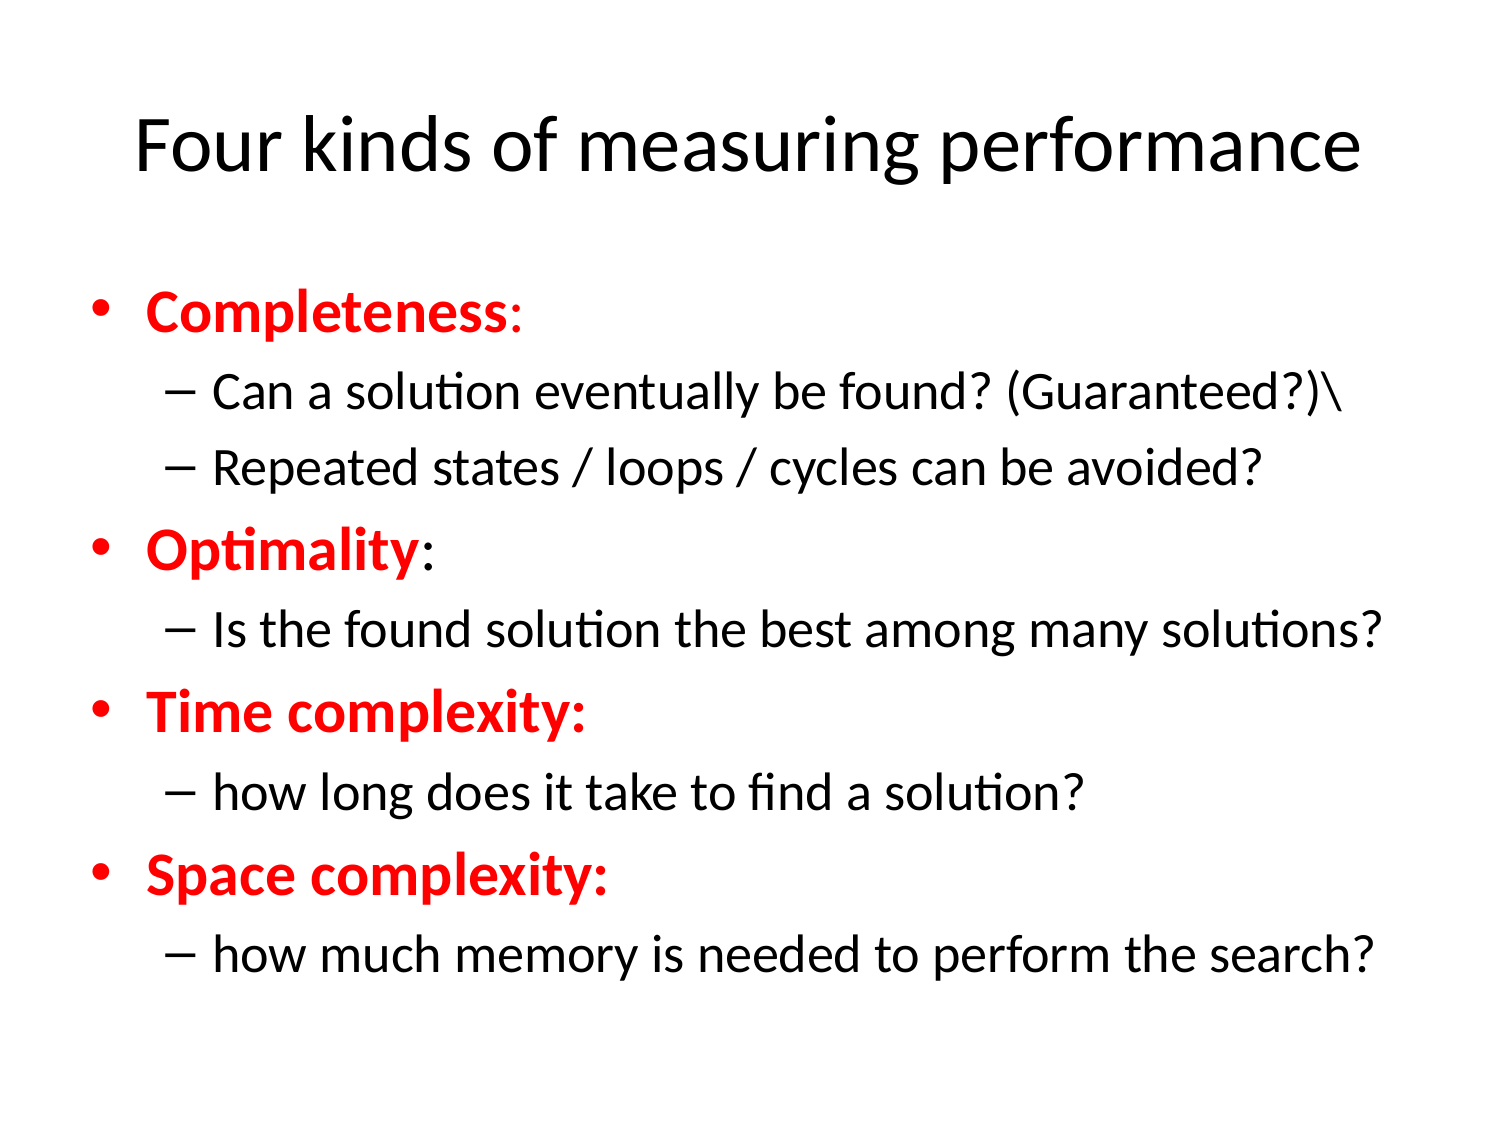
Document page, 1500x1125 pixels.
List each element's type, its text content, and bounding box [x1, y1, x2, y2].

list Completeness: Can a solution eventually be found? (Guaranteed?)\ Repeated states / loops / cycles can be avoided? Optimality: Is the found solution the best among many solutions? Time complexity: how long does it take to find a solution? Space complexity: how much memory is needed to perform the search? [75, 262, 1425, 1005]
title Four kinds of measuring performance [75, 45, 1425, 233]
